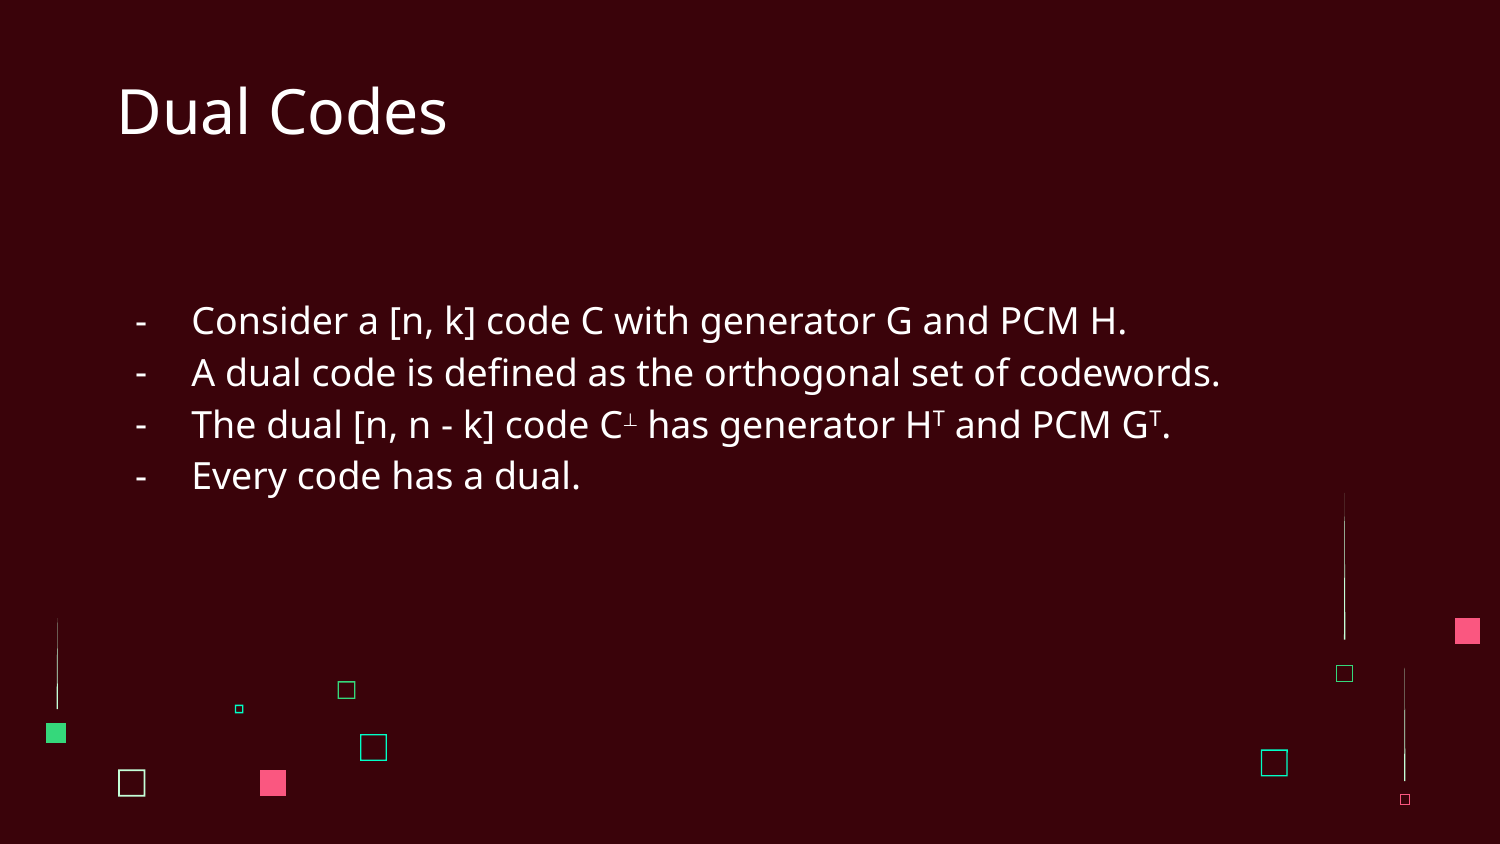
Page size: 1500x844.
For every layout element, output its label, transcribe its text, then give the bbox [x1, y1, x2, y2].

list Consider a [n, k] code C with generator G and PCM H. A dual code is defined as the orthogonal set of codewords. The dual [n, n - k] code C⟂ has generator HT and PCM GT. Every code has a dual. [101, 275, 1351, 619]
title Dual Codes [101, 67, 949, 163]
